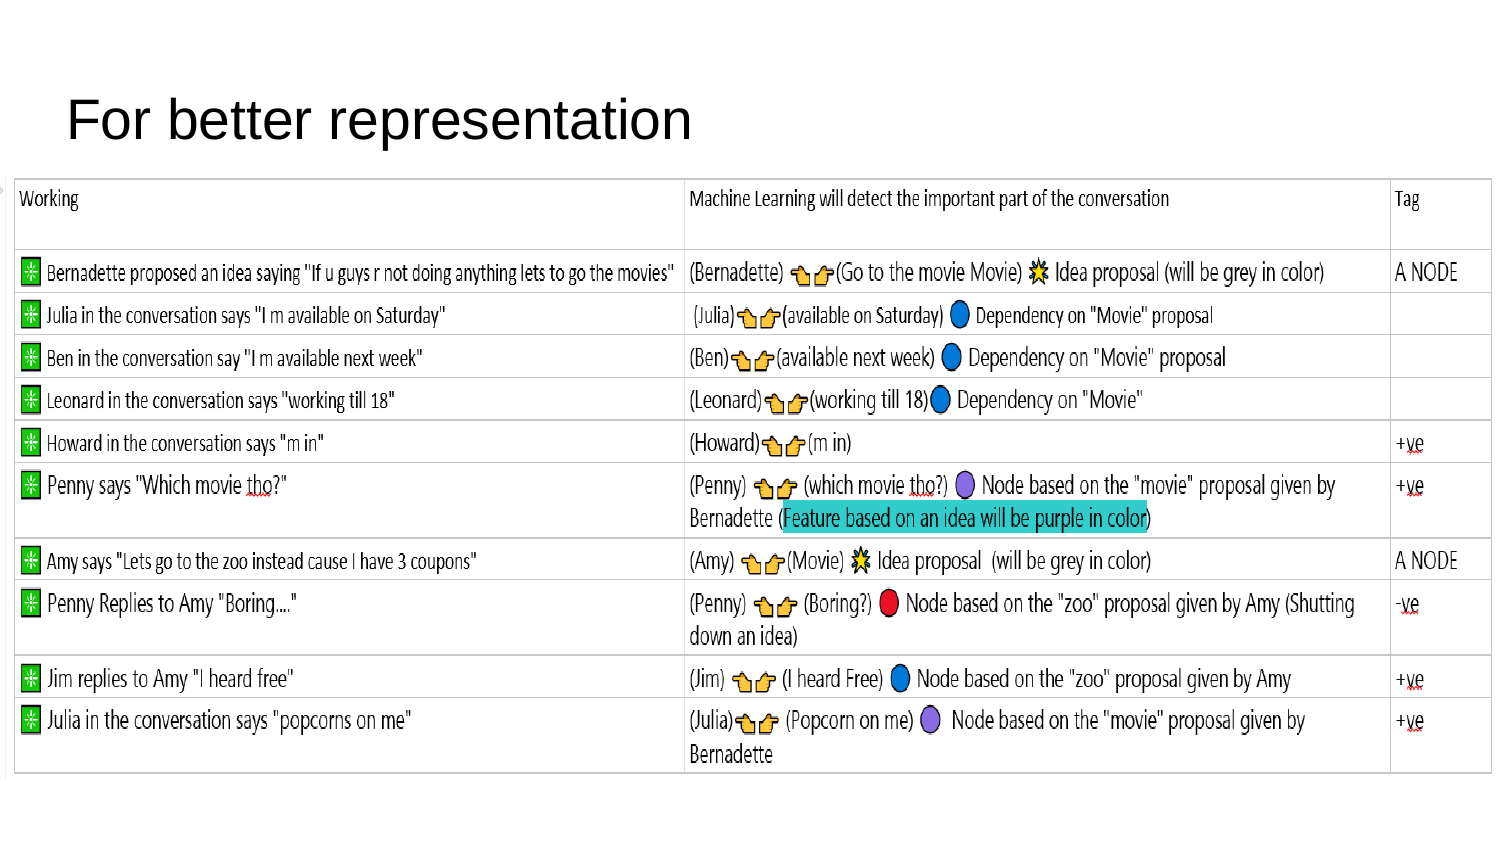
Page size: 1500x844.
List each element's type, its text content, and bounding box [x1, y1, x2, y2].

picture [0, 174, 1500, 779]
title For better representation [51, 72, 1449, 167]
